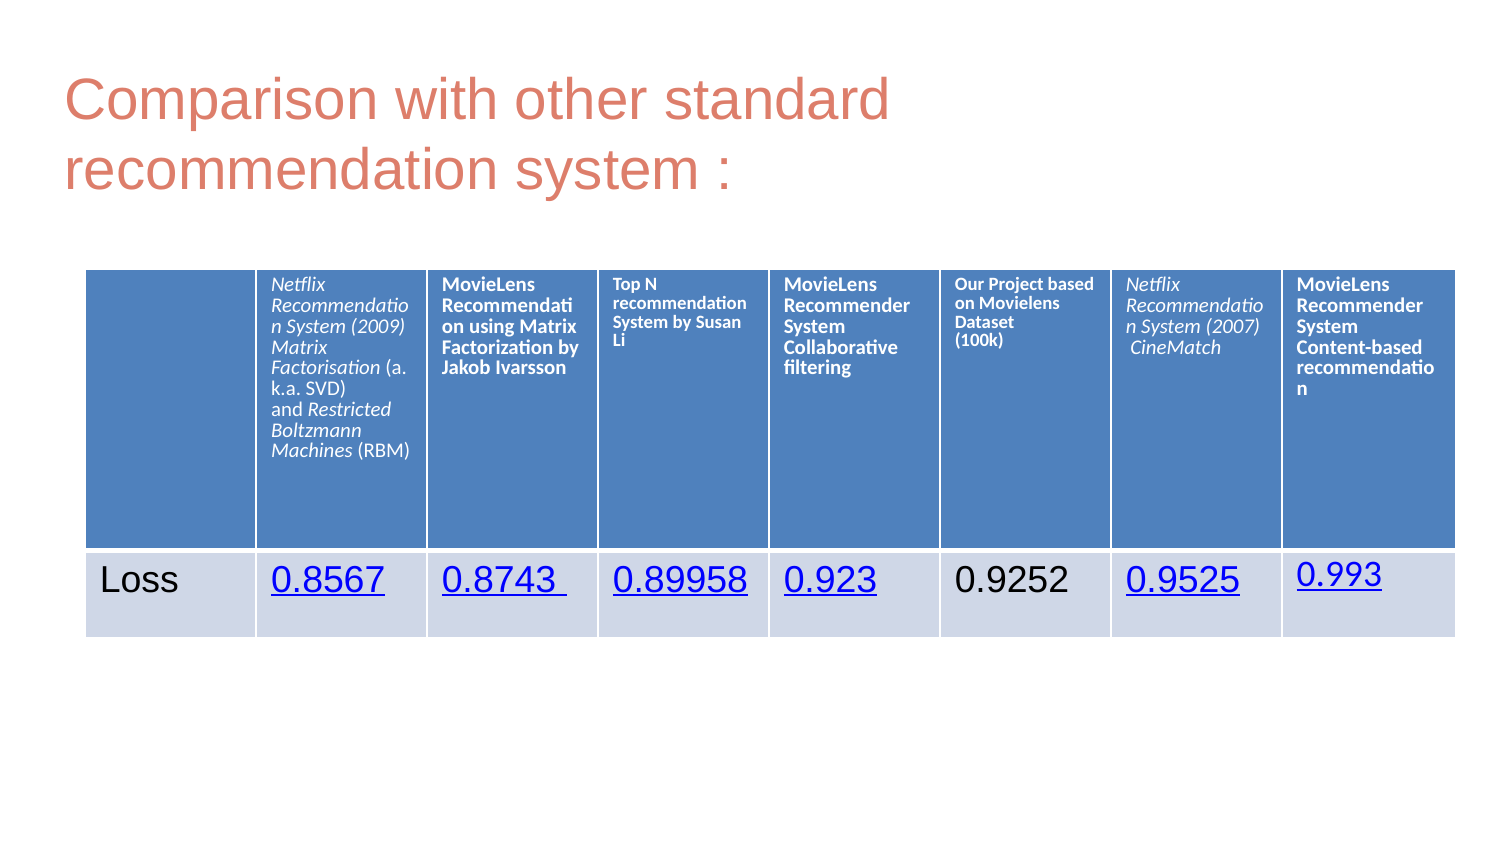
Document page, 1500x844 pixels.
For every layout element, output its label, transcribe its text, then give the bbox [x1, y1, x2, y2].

table_header Netflix Recommendation System (2009) Matrix Factorisation (a.k.a. SVD) and Restricted Boltzmann Machines (RBM) [257, 270, 426, 548]
table_cell 0.993 [1283, 553, 1455, 637]
table_cell 0.89958 [599, 553, 768, 637]
table_header [86, 270, 255, 548]
table_cell 0.9252 [941, 553, 1110, 637]
table_header Netflix Recommendation System (2007) CineMatch [1112, 270, 1281, 548]
table_cell 0.8743 [428, 553, 597, 637]
table_cell 0.9525 [1112, 553, 1281, 637]
table_cell Loss [86, 553, 255, 637]
table_header Our Project based on Movielens Dataset (100k) [941, 270, 1110, 548]
table_header MovieLens Recommender System Content-based recommendation [1283, 270, 1455, 548]
table_header MovieLens Recommendation using Matrix Factorization by Jakob Ivarsson [428, 270, 597, 548]
table_header MovieLens Recommender System Collaborative filtering [770, 270, 939, 548]
table_cell 0.8567 [257, 553, 426, 637]
table_cell 0.923 [770, 553, 939, 637]
table_header Top N recommendation System by Susan Li [599, 270, 768, 548]
title Comparison with other standard recommendation system : [62, 59, 1162, 203]
